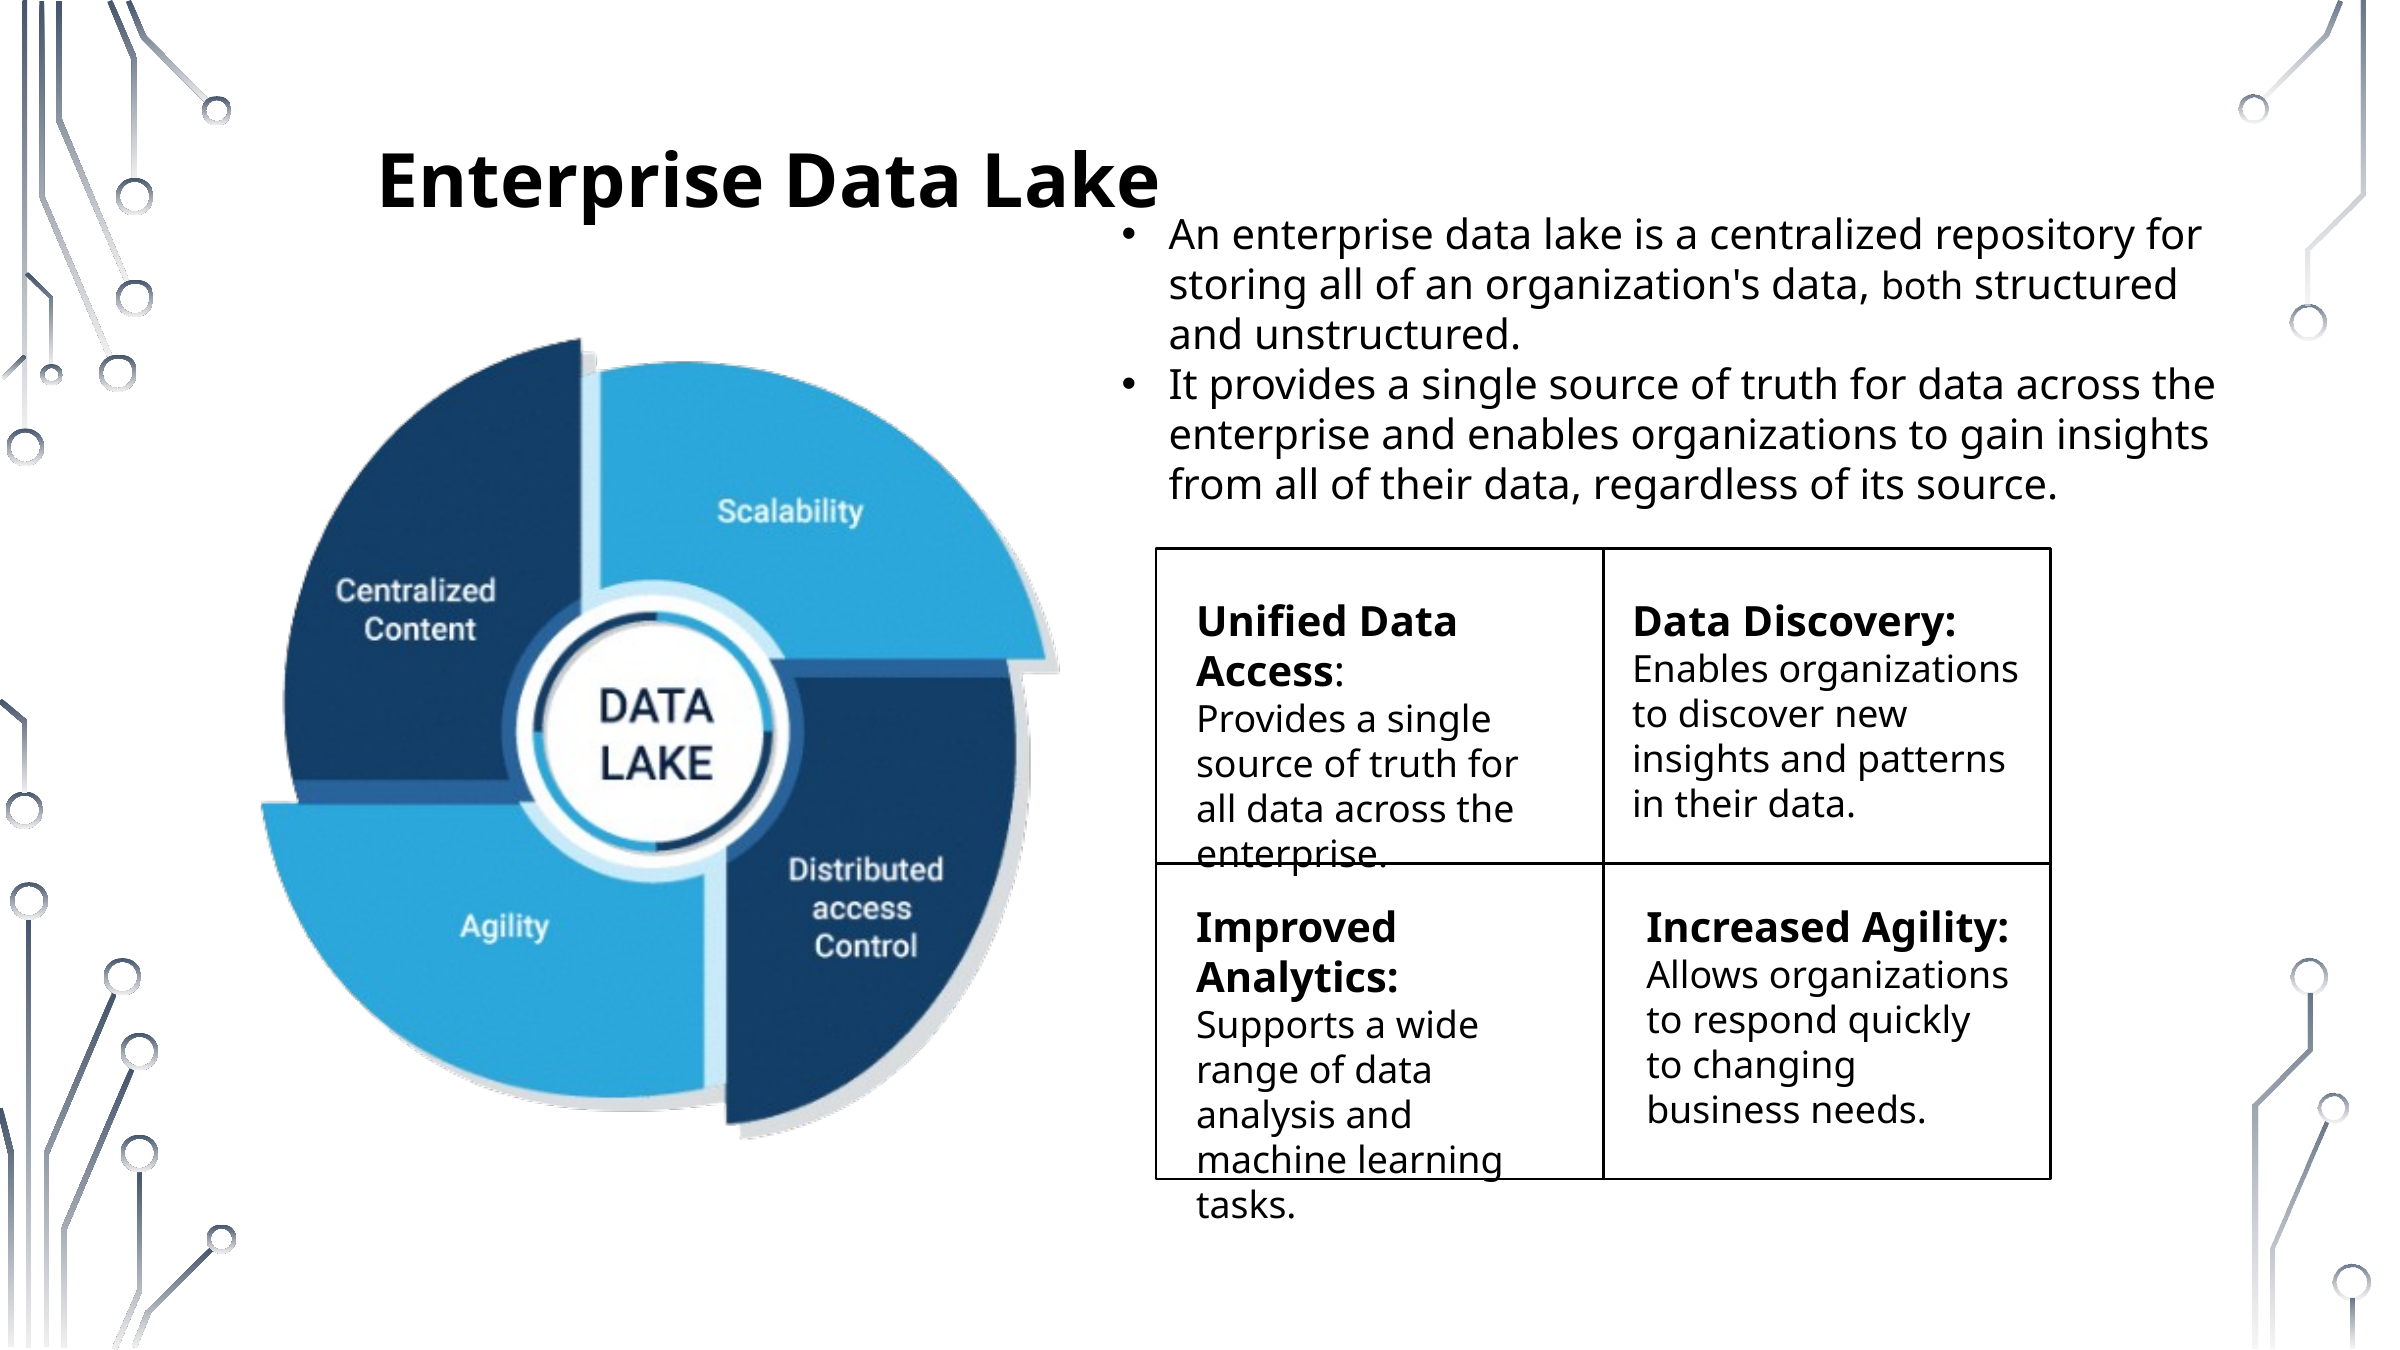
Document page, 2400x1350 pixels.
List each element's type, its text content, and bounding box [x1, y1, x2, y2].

text_box [1602, 865, 2052, 1180]
text_box Data Discovery: Enables organizations to discover new insights and patterns in their data. [1617, 587, 2037, 833]
picture [199, 317, 1108, 1157]
text_box Improved Analytics: Supports a wide range of data analysis and machine learning tasks. [1181, 893, 1579, 1234]
text_box [1155, 863, 1602, 1180]
text_box Unified Data Access: Provides a single source of truth for all data across the enterprise. [1181, 587, 1579, 883]
text_box Enterprise Data Lake [362, 92, 1979, 230]
text_box ffHDFS [1155, 547, 1602, 863]
text_box Increased Agility: Allows organizations to respond quickly to changing business needs. [1631, 893, 2029, 1139]
text_box An enterprise data lake is a centralized repository for storing all of an organization's data, both structured and unstructured. It provides a single source of truth for data across the enterprise and enables organizations to gain insights from all of their data, regardless of its source. [1106, 200, 2237, 516]
text_box [1602, 547, 2052, 865]
